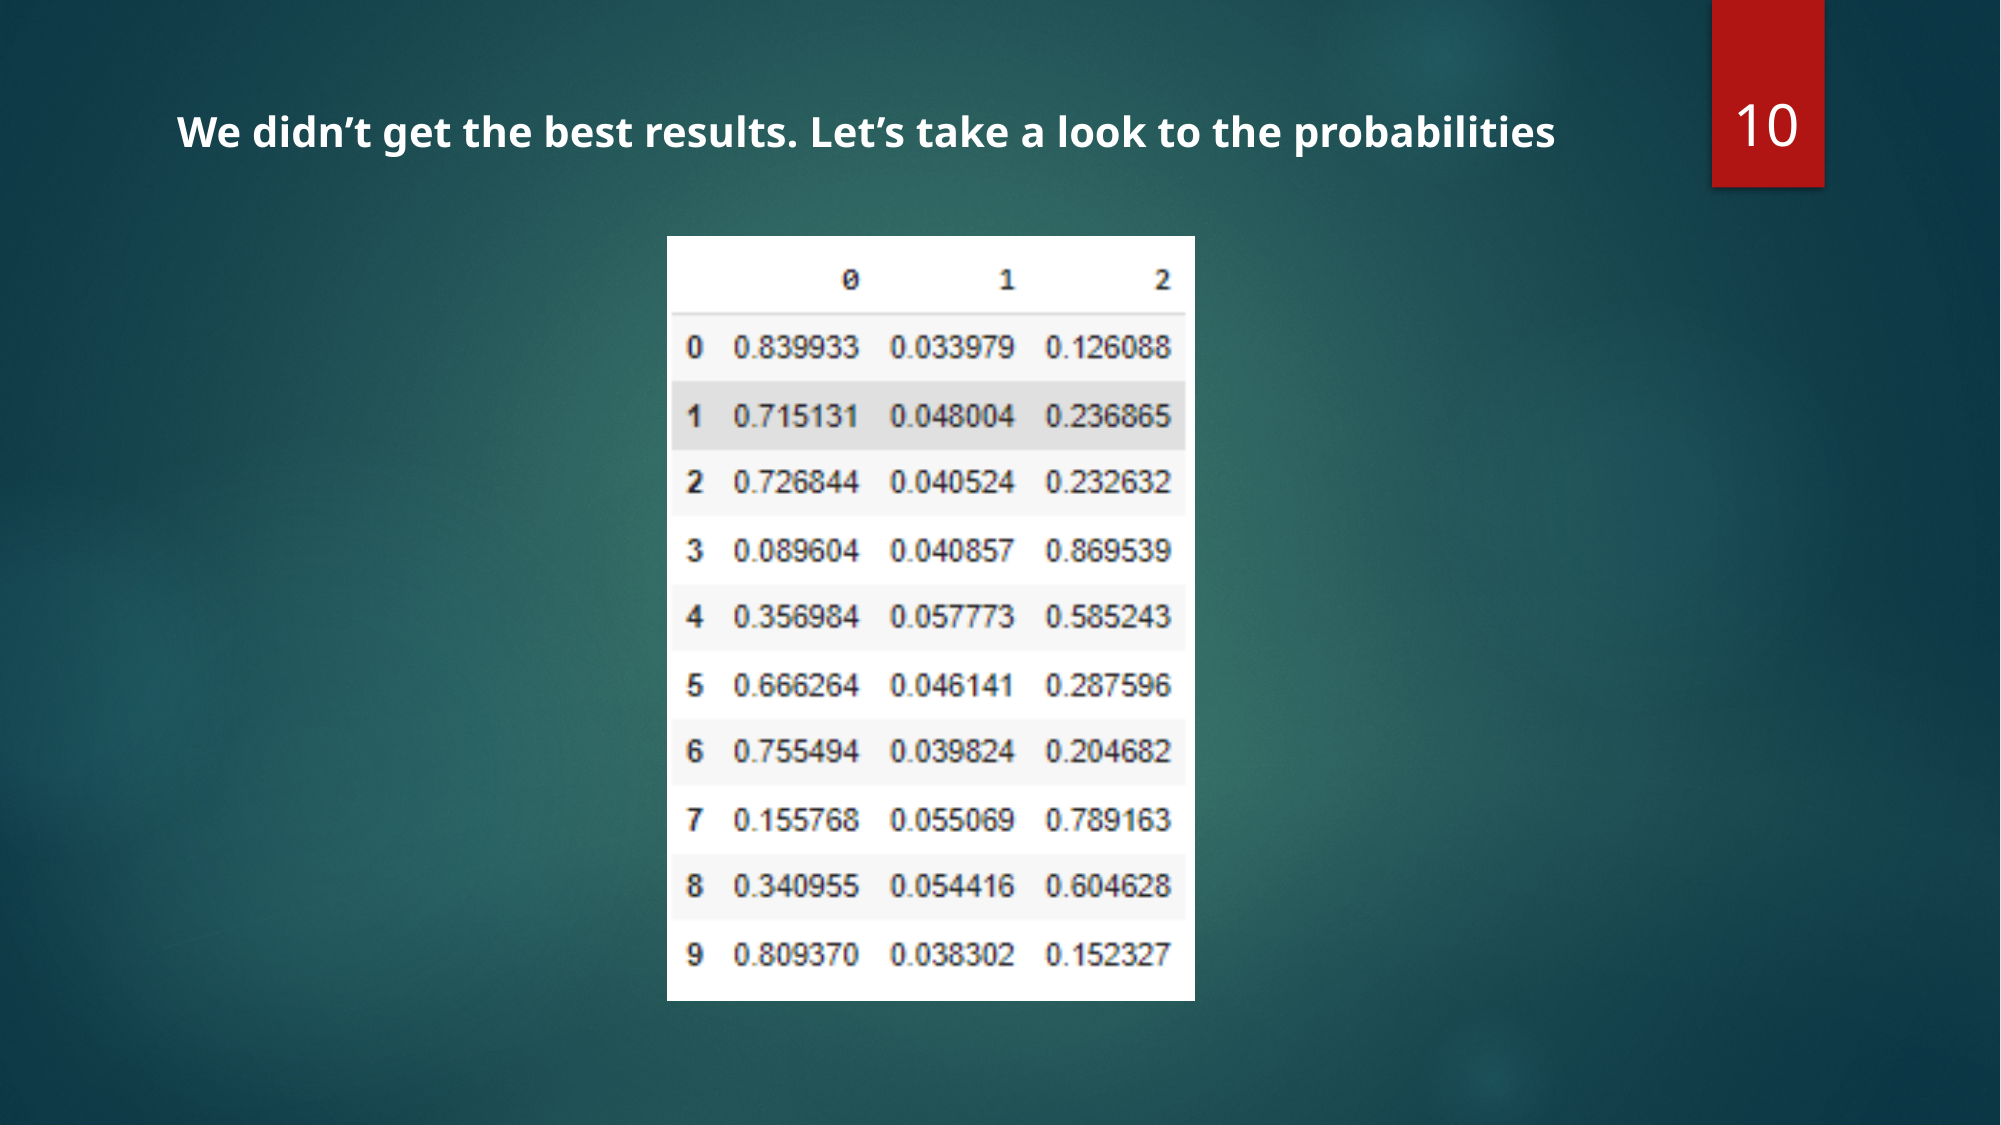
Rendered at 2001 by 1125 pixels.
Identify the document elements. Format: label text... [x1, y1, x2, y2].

slide_number ‹#› [1698, 48, 1836, 175]
picture [0, 0, 2001, 1125]
list We didn’t get the best results. Let’s take a look to the probabilities [162, 90, 1630, 237]
